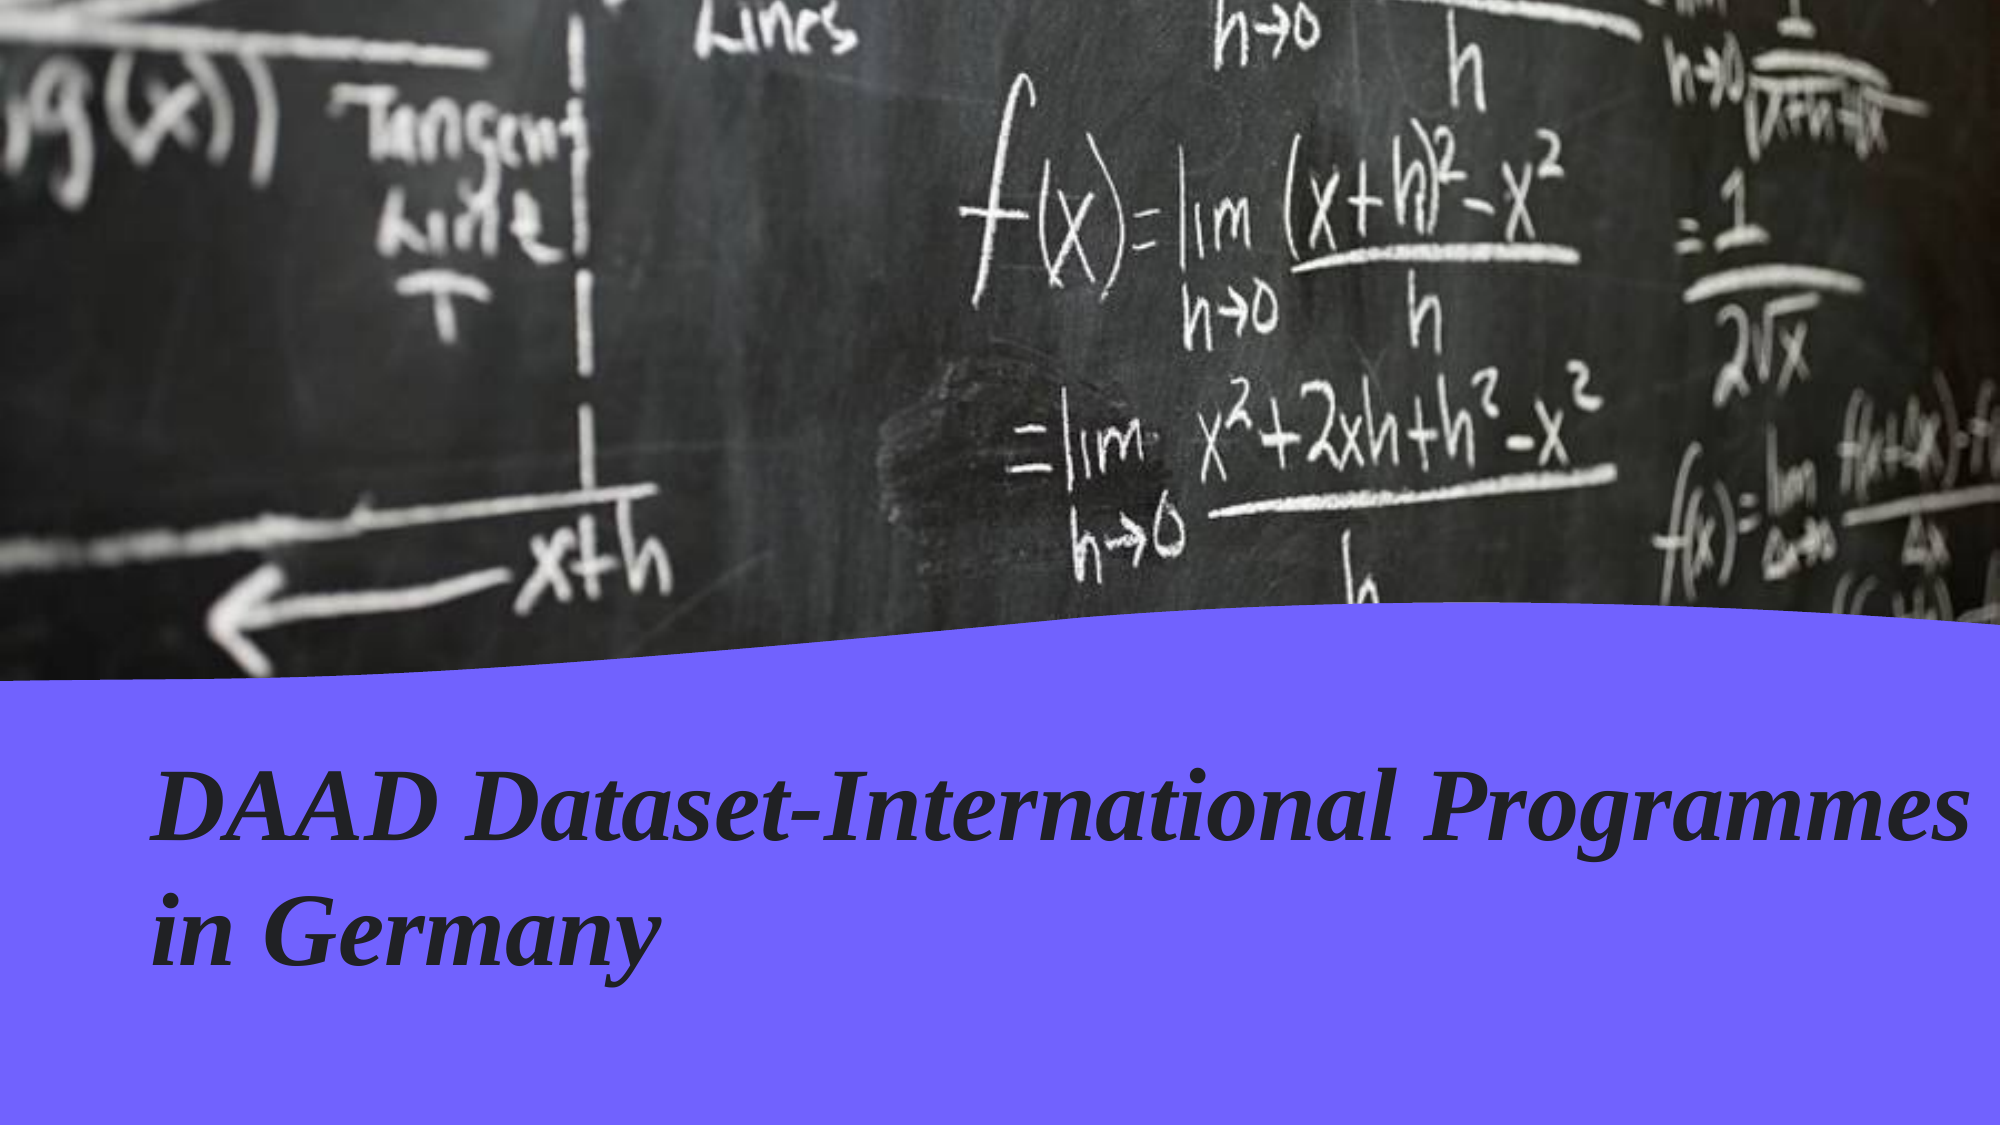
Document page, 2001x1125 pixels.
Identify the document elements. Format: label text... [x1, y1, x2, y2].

picture [0, 0, 2000, 681]
title DAAD Dataset-International Programmes in Germany [0, 681, 2000, 1125]
